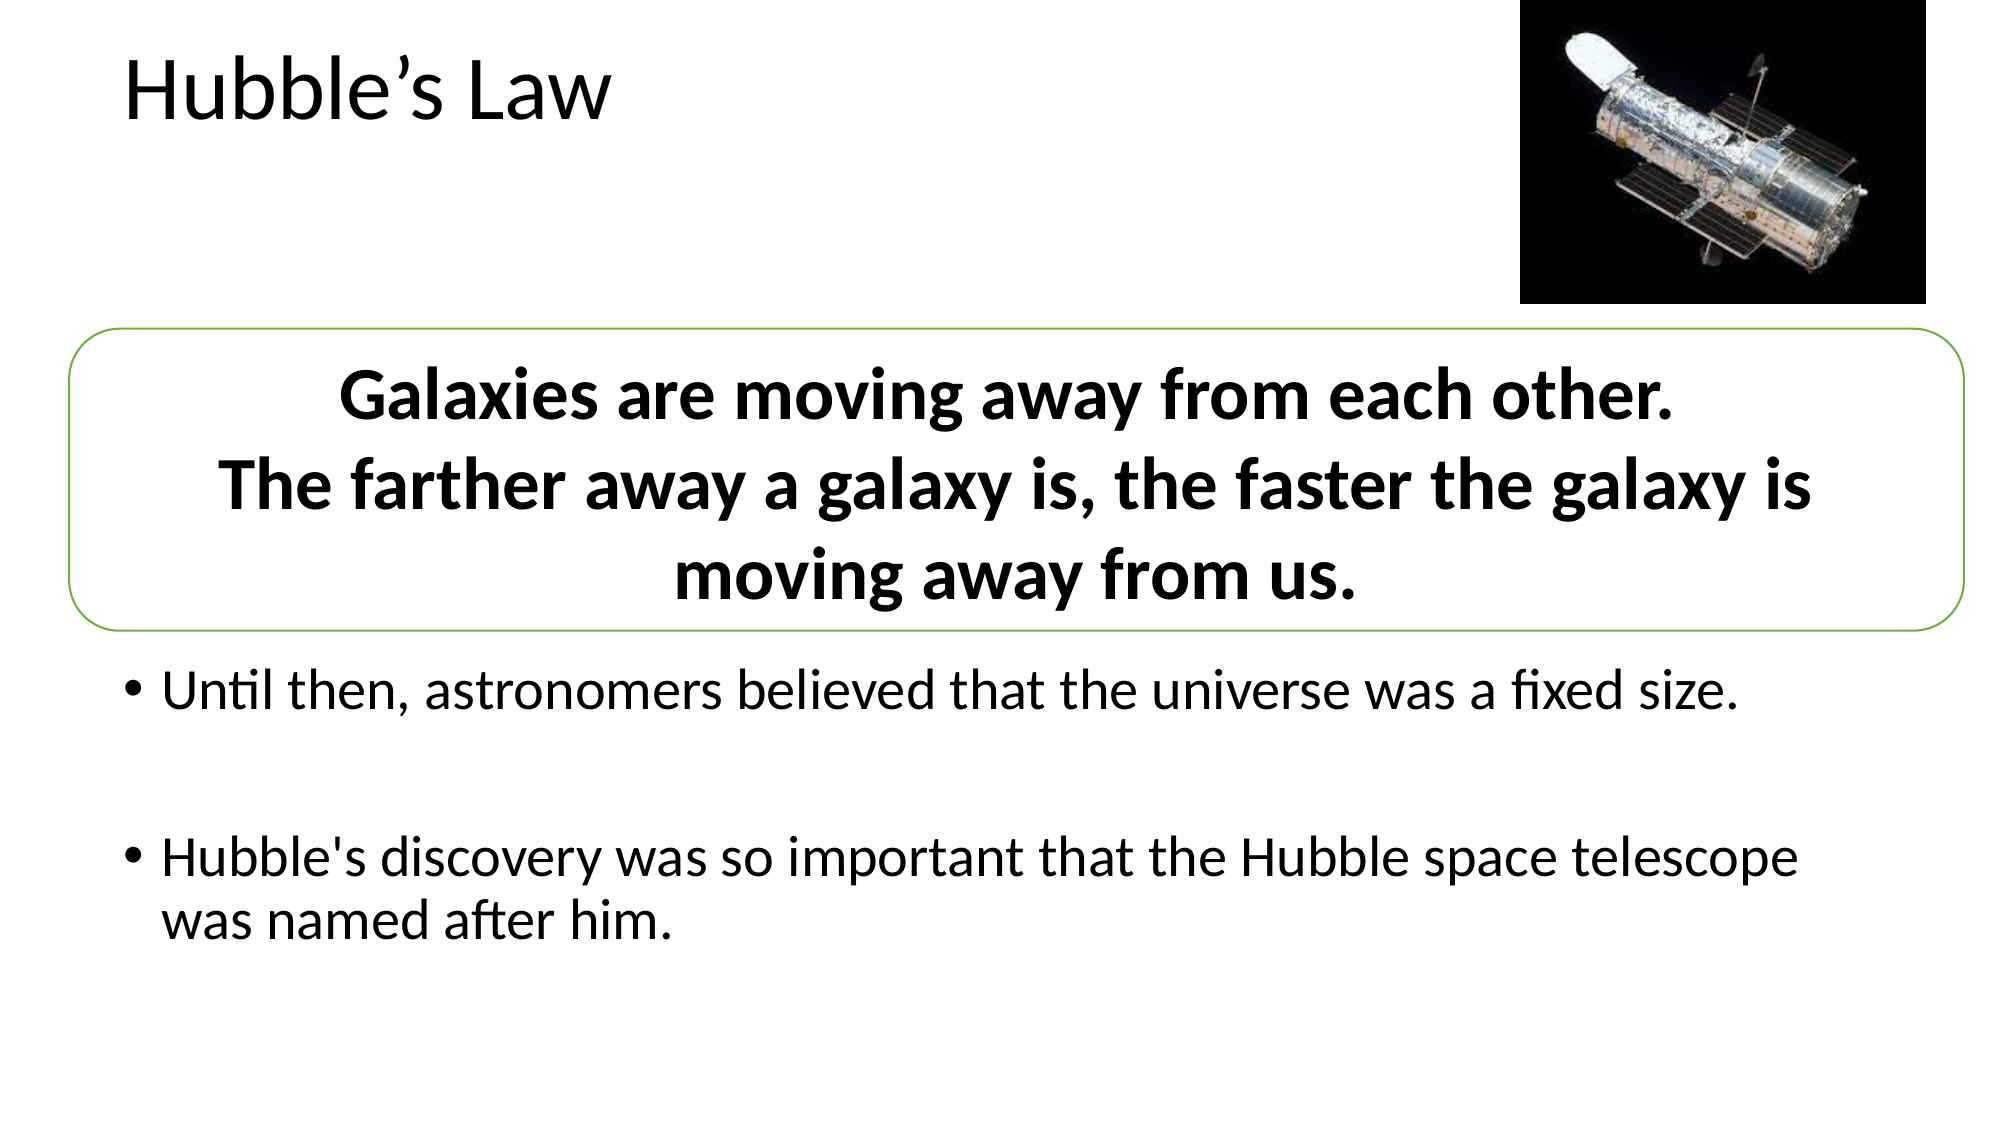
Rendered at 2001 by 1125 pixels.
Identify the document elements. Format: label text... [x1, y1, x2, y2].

text_box Galaxies are moving away from each other. The farther away a galaxy is, the faster the galaxy is moving away from us. [69, 328, 1964, 631]
list Until then, astronomers believed that the universe was a fixed size. Hubble's discovery was so important that the Hubble space telescope was named after him. [108, 651, 1834, 1072]
title Hubble’s Law [108, 0, 1518, 199]
picture [1520, 0, 1926, 304]
